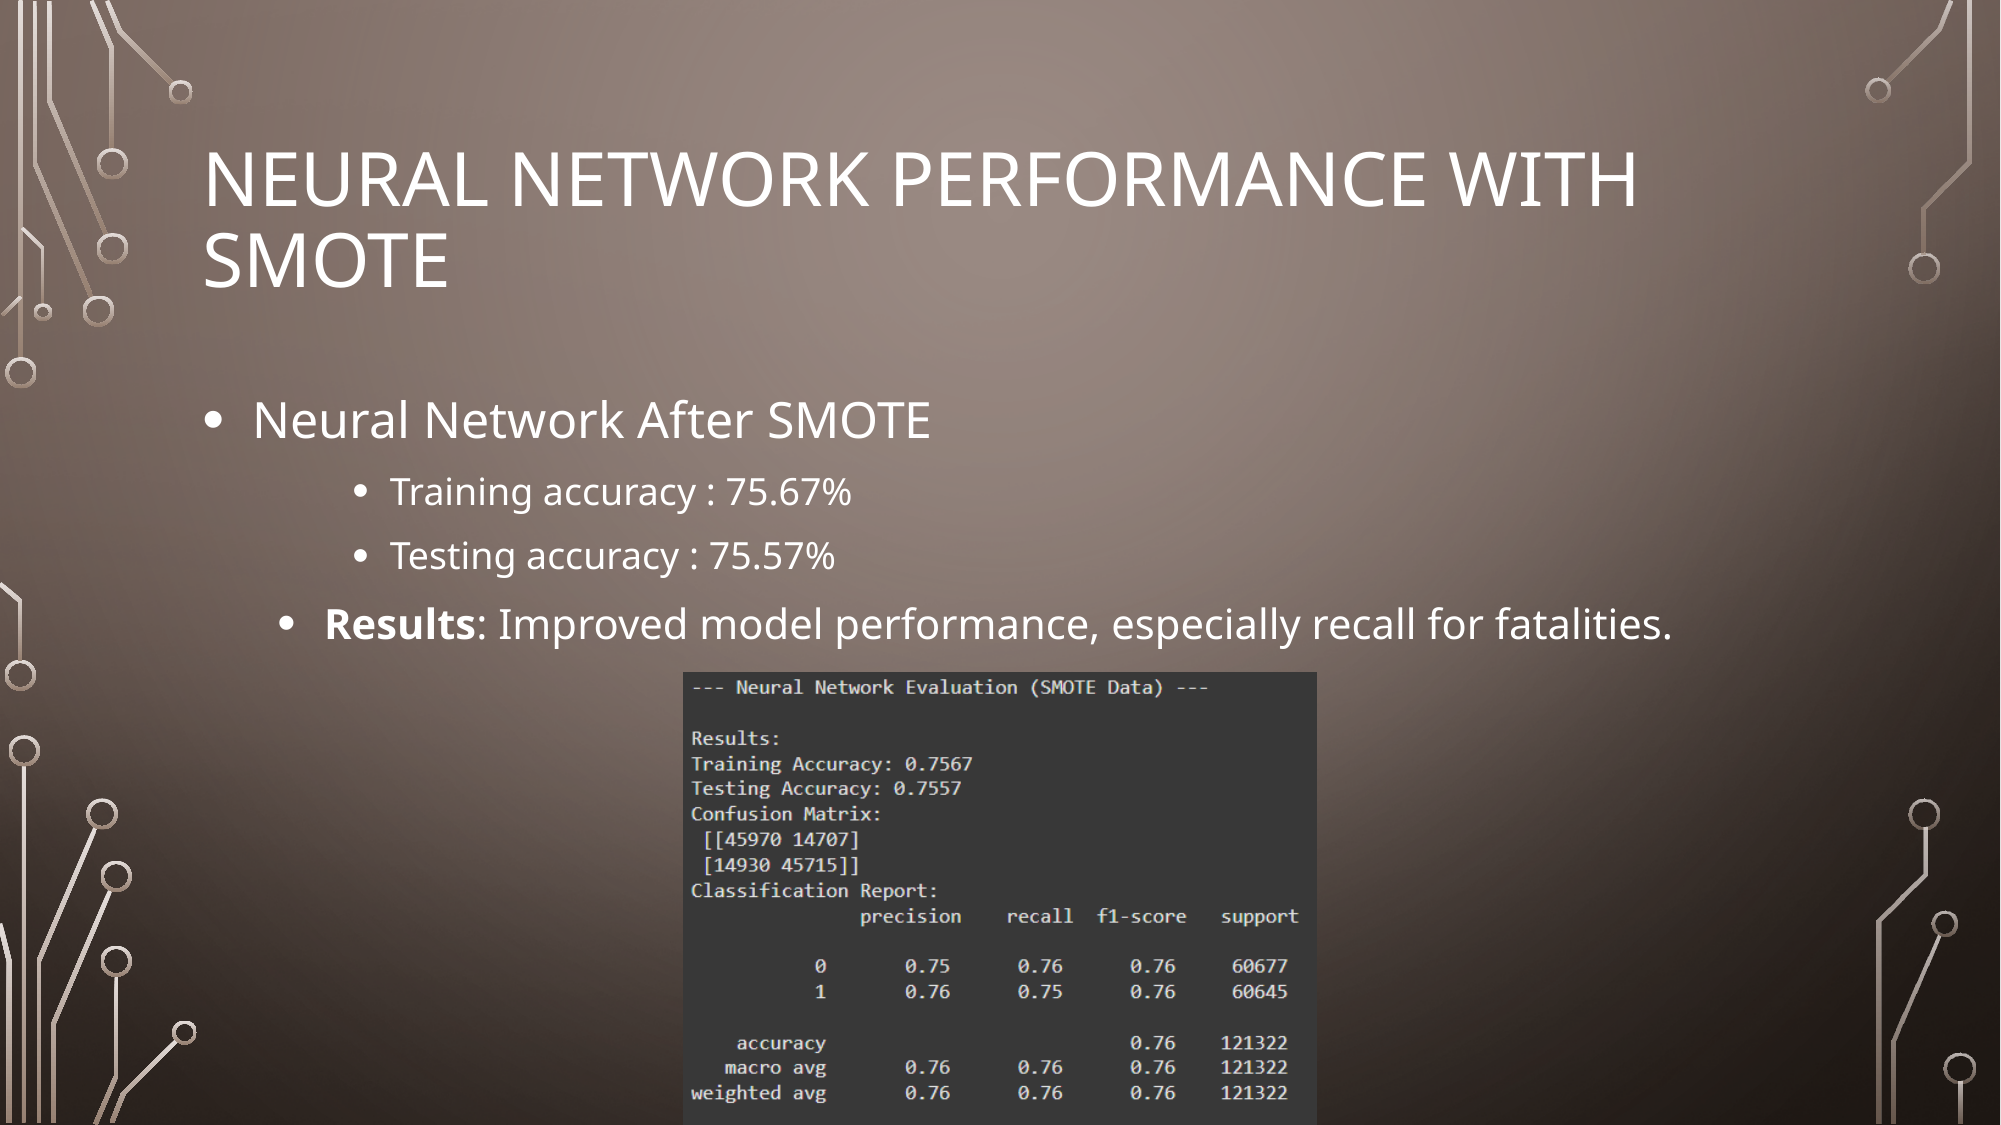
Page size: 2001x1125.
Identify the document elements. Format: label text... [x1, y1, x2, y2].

picture [683, 672, 1317, 1125]
list Neural Network After SMOTE Training accuracy : 75.67% Testing accuracy : 75.57% Results: Improved model performance, especially recall for fatalities. [187, 369, 1813, 950]
title Neural Network Performance with SMOTE [187, 101, 1813, 344]
